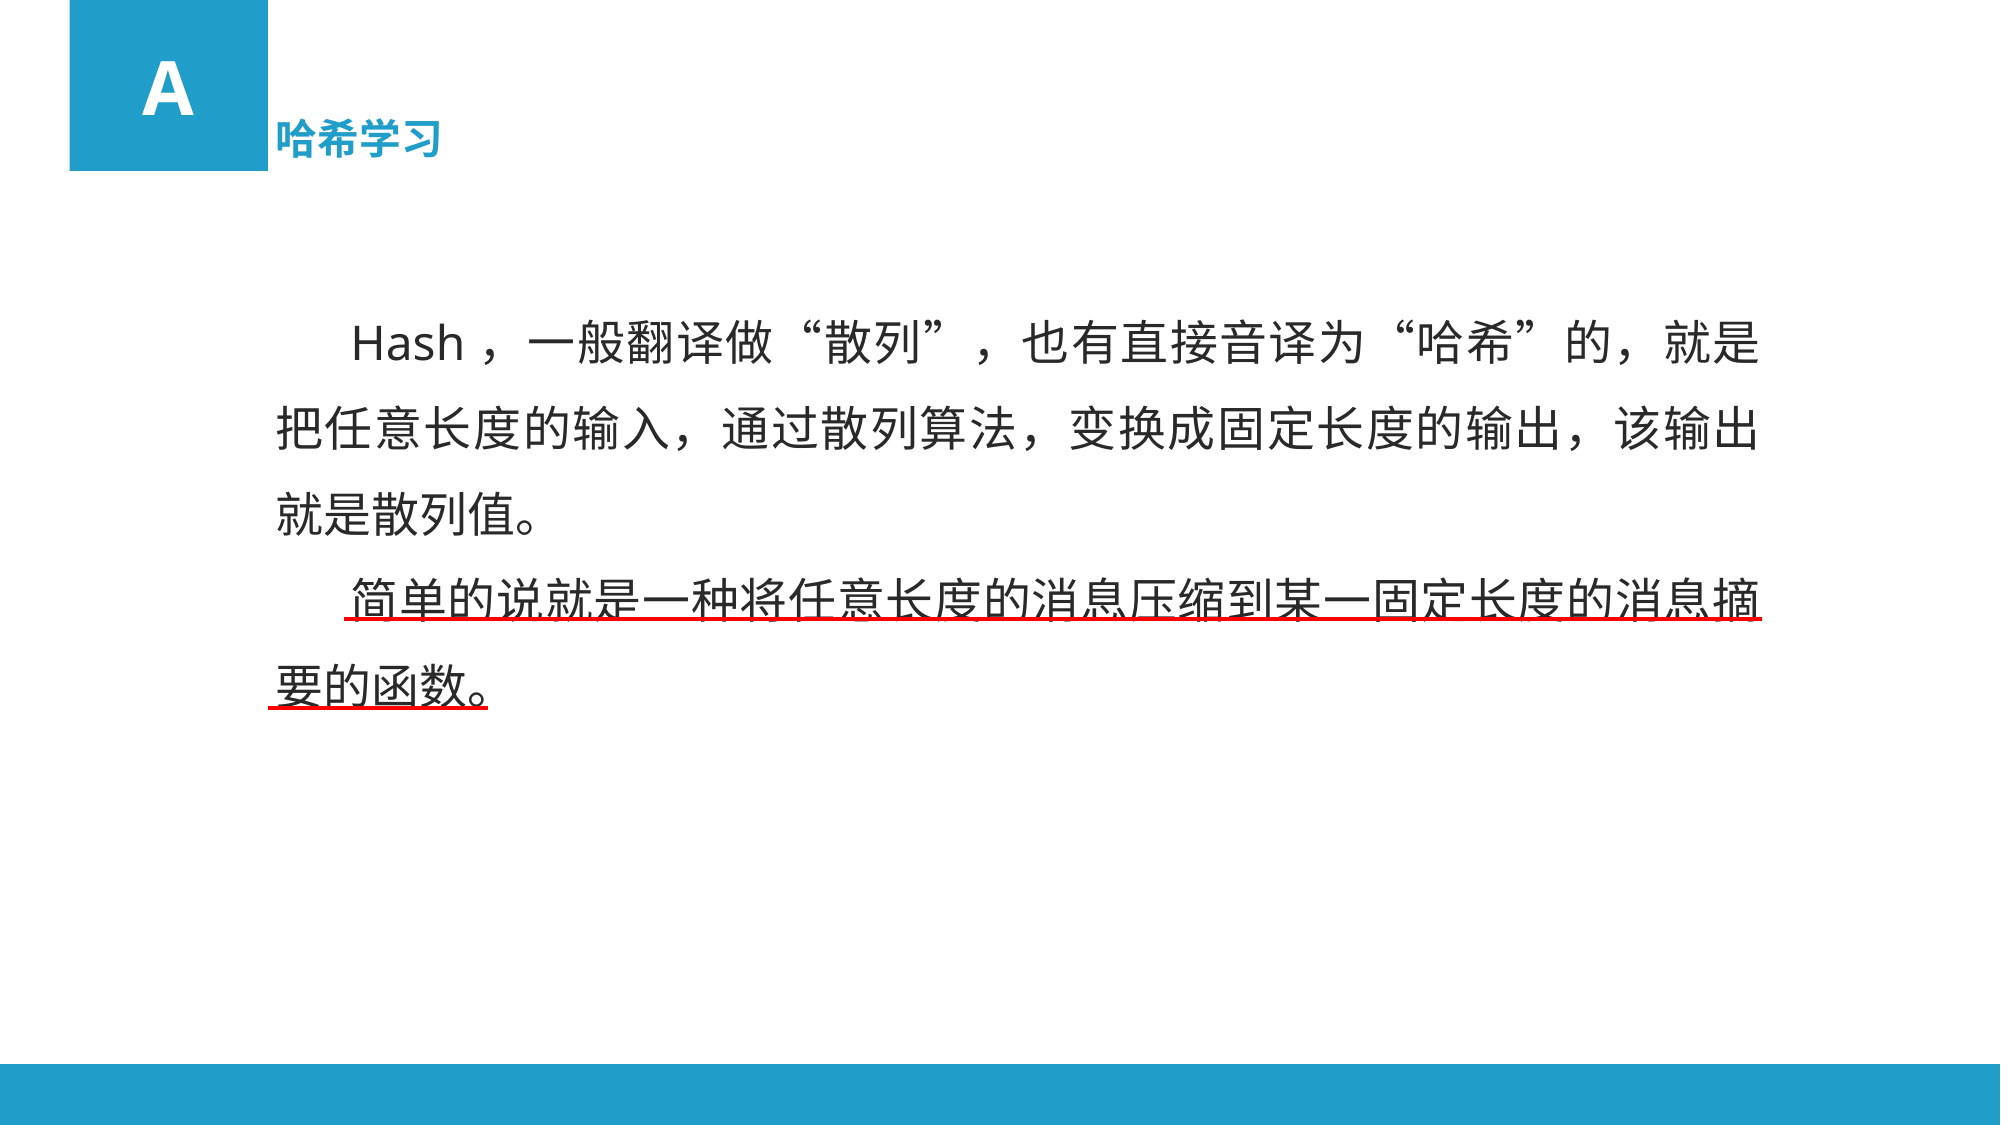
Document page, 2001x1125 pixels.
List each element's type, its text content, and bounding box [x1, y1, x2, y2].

text_box A [135, 33, 203, 138]
text_box Hash，一般翻译做“散列”，也有直接音译为“哈希”的，就是把任意长度的输入，通过散列算法，变换成固定长度的输出，该输出就是散列值。 简单的说就是一种将任意长度的消息压缩到某一固定长度的消息摘要的函数。 [267, 276, 1771, 722]
text_box [69, 0, 268, 171]
text_box 哈希学习 [268, 105, 451, 170]
text_box [559, 278, 575, 355]
